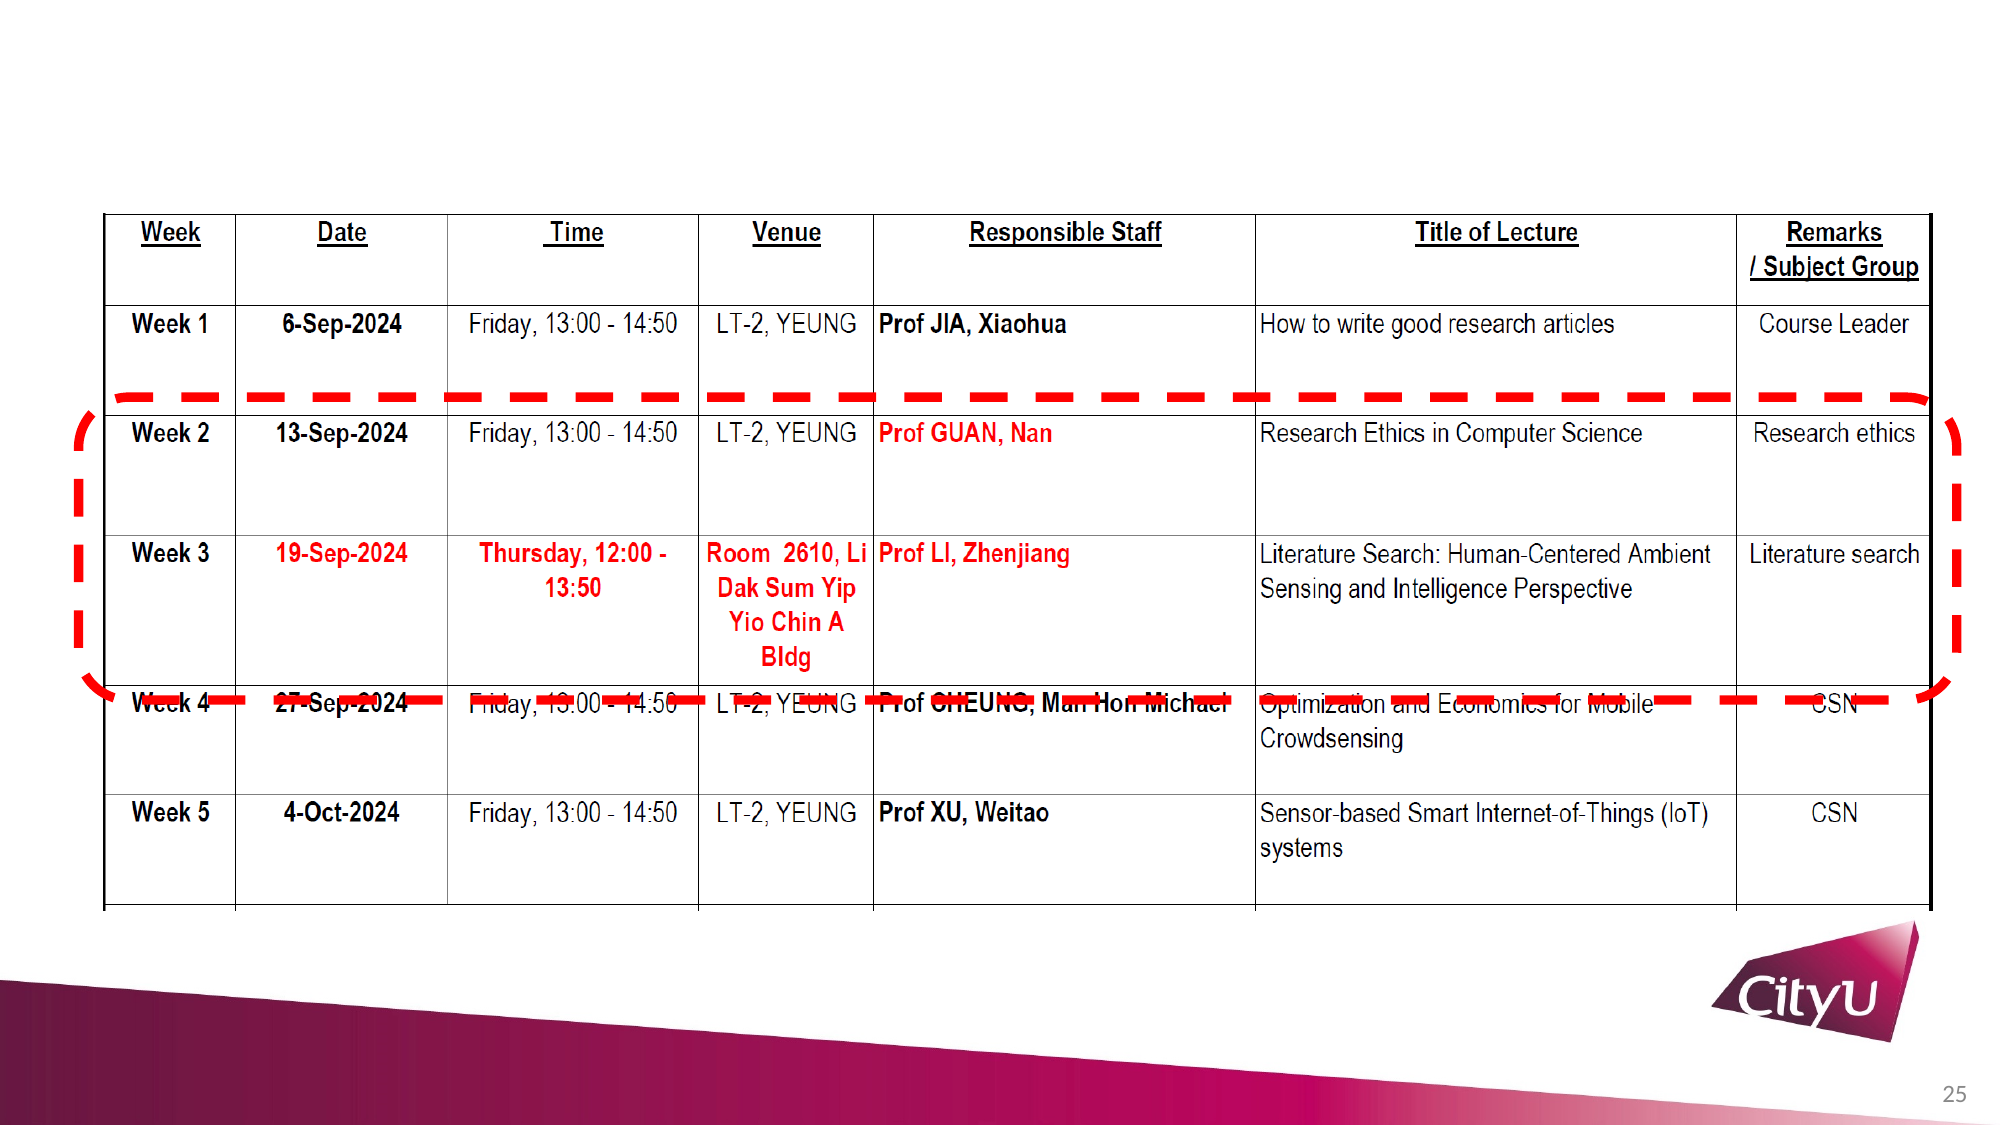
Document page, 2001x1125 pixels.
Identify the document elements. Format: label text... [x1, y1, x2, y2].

slide_number 25 [1767, 1070, 1983, 1115]
picture [0, 0, 2001, 1125]
text_box [76, 427, 83, 673]
